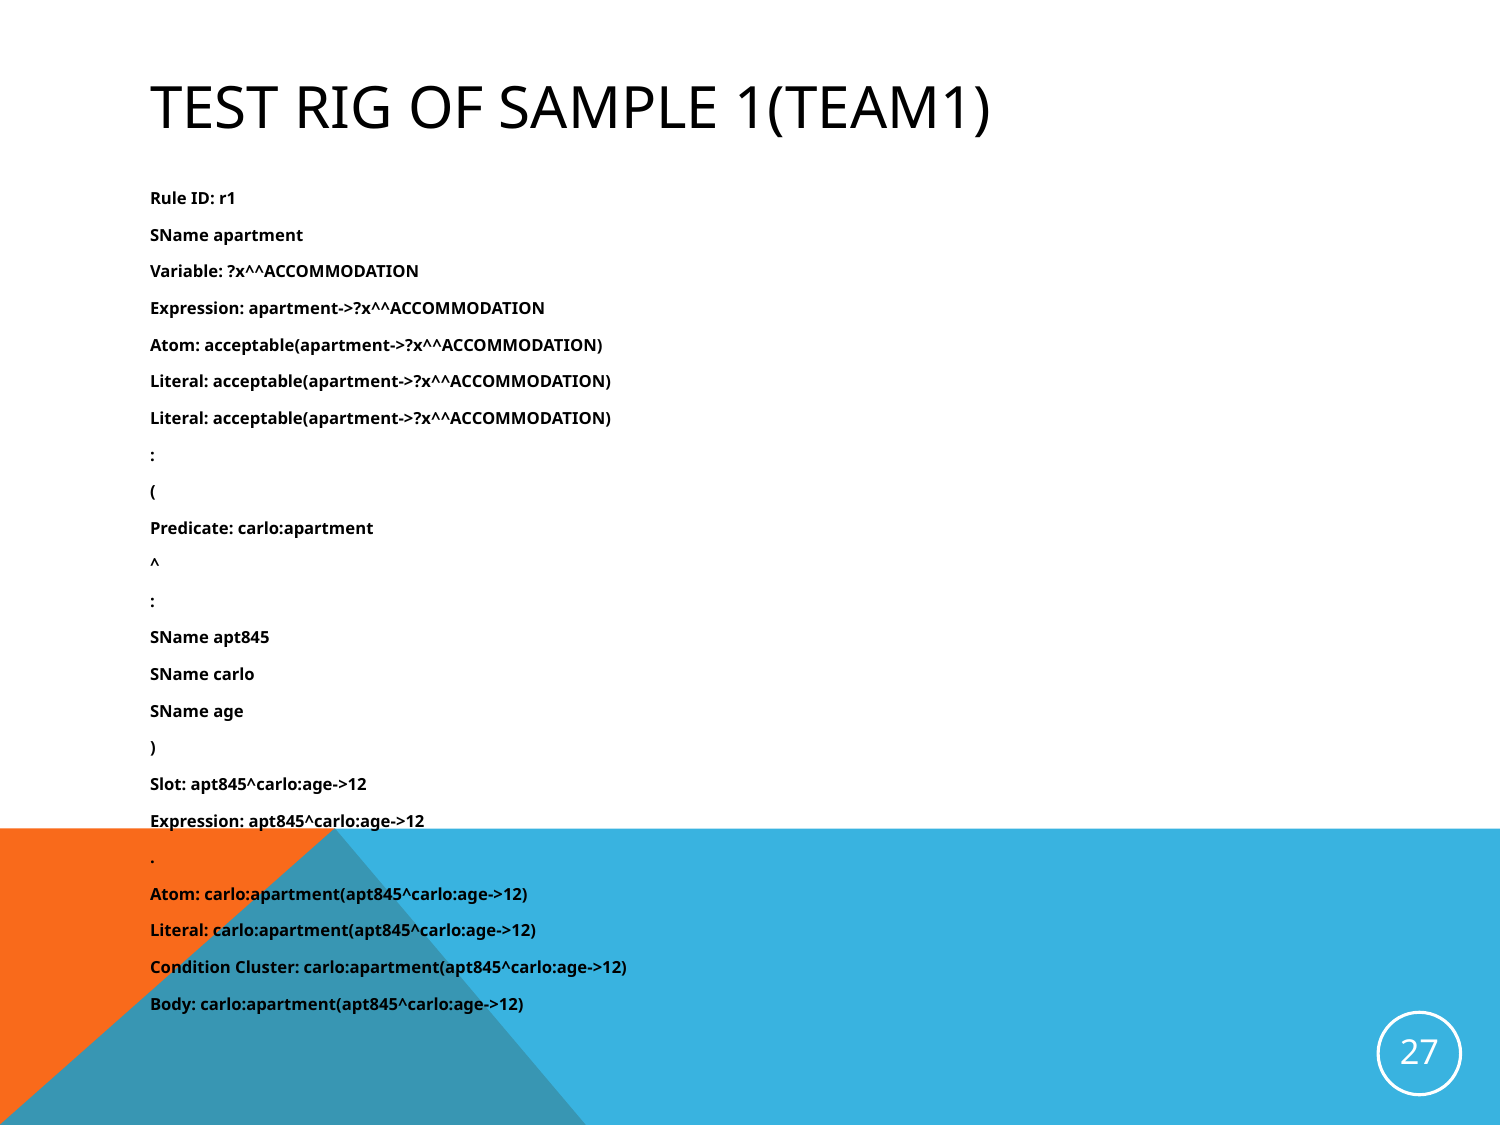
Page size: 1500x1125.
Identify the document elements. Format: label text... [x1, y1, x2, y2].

title TEST RIG OF SAMPLE 1(Team1) [135, 60, 1369, 150]
slide_number 27 [1376, 1010, 1463, 1097]
list Rule ID: r1 SName apartment Variable: ?x^^ACCOMMODATION Expression: apartment->?x^^ACCOMMODATION Atom: acceptable(apartment->?x^^ACCOMMODATION) Literal: acceptable(apartment->?x^^ACCOMMODATION) Literal: acceptable(apartment->?x^^ACCOMMODATION) : ( Predicate: carlo:apartment ^ : SName apt845 SName carlo SName age ) Slot: apt845^carlo:age->12 Expression: apt845^carlo:age->12 . Atom: carlo:apartment(apt845^carlo:age->12) Literal: carlo:apartment(apt845^carlo:age->12) Condition Cluster: carlo:apartment(apt845^carlo:age->12) Body: carlo:apartment(apt845^carlo:age->12) [135, 180, 1369, 768]
